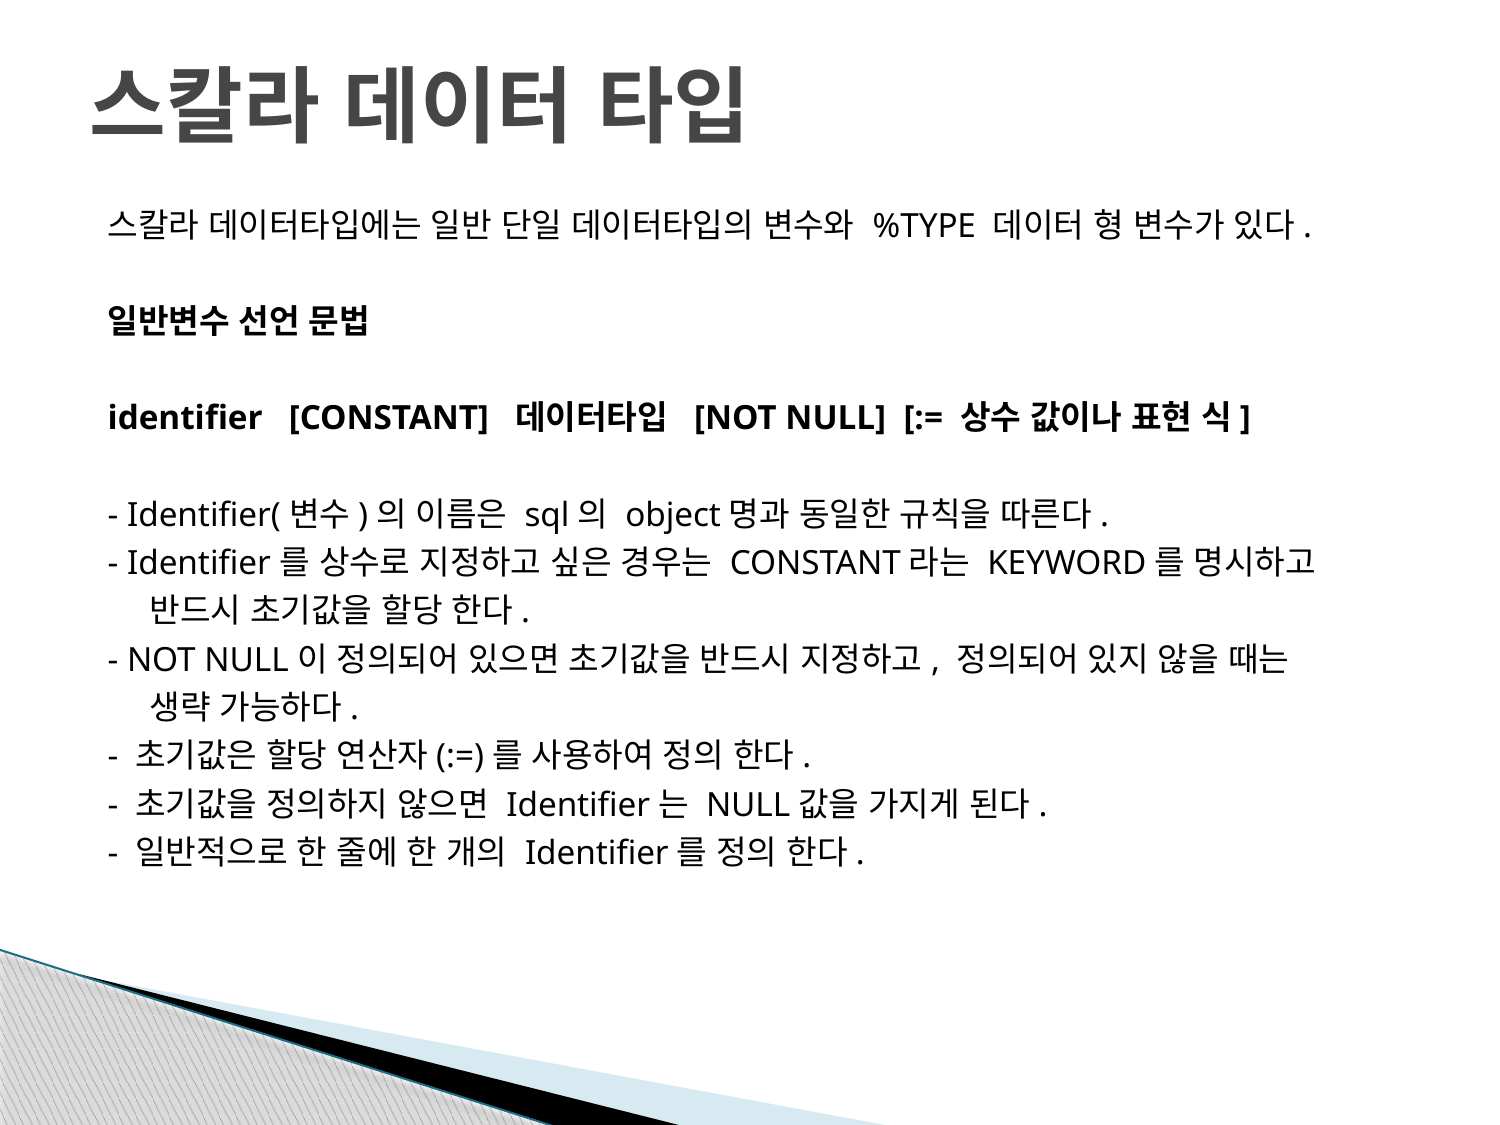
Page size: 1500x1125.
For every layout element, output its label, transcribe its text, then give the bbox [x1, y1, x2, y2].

list 스칼라 데이터타입에는 일반 단일 데이터타입의 변수와 %TYPE 데이터 형 변수가 있다. 일반변수 선언 문법 identifier [CONSTANT] 데이터타입 [NOT NULL] [:= 상수 값이나 표현 식] - Identifier(변수)의 이름은 sql의 object명과 동일한 규칙을 따른다. - Identifier를 상수로 지정하고 싶은 경우는 CONSTANT라는 KEYWORD를 명시하고 반드시 초기값을 할당 한다. - NOT NULL이 정의되어 있으면 초기값을 반드시 지정하고, 정의되어 있지 않을 때는 생략 가능하다. - 초기값은 할당 연산자(:=)를 사용하여 정의 한다. - 초기값을 정의하지 않으면 Identifier는 NULL값을 가지게 된다. - 일반적으로 한 줄에 한 개의 Identifier를 정의 한다. [75, 196, 1425, 1071]
title 스칼라 데이터 타입 [75, 45, 1425, 161]
